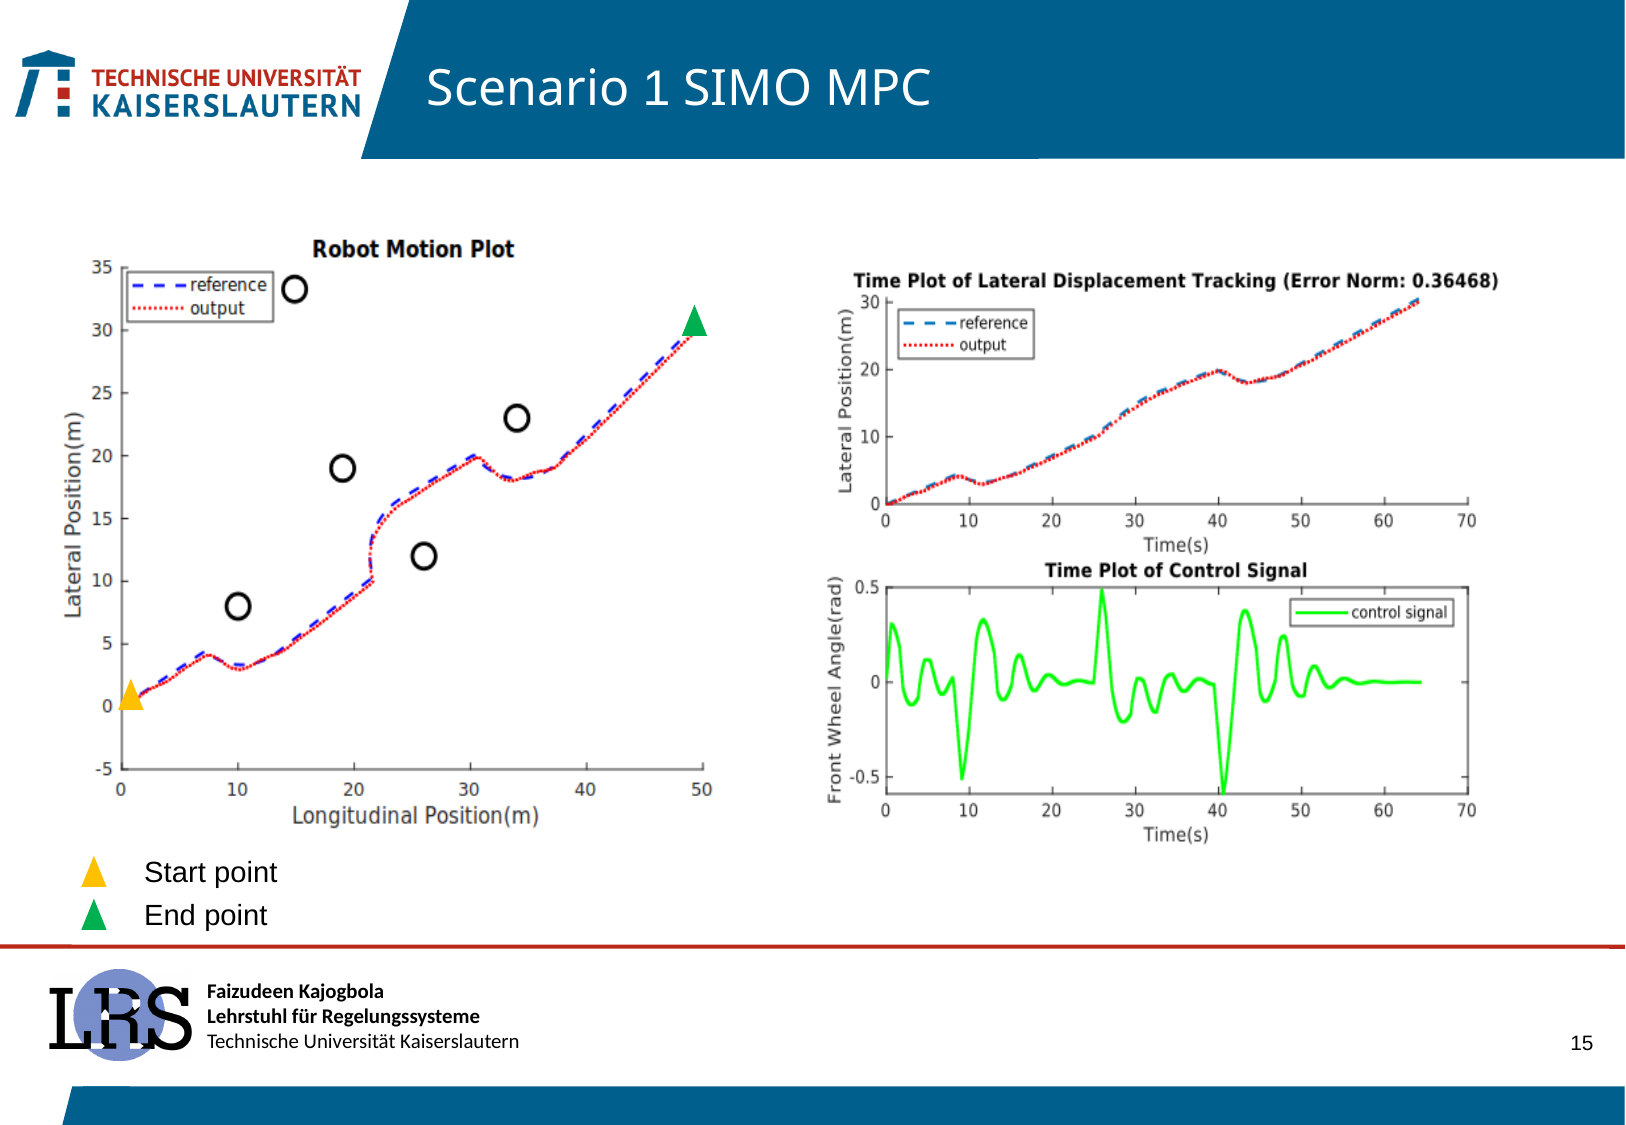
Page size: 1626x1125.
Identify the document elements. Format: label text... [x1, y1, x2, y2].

picture [188, 109, 194, 117]
picture [15, 50, 361, 117]
picture [347, 106, 355, 117]
picture [326, 109, 332, 117]
picture [23, 221, 774, 838]
text_box Scenario 1 SIMO MPC [412, 10, 1622, 160]
text_box [78, 850, 110, 890]
picture [787, 248, 1539, 865]
text_box Start point [129, 846, 366, 889]
text_box [81, 187, 1544, 930]
picture [98, 109, 104, 117]
text_box [1509, 1022, 1609, 1101]
text_box [78, 893, 110, 932]
text_box End point [129, 889, 366, 939]
